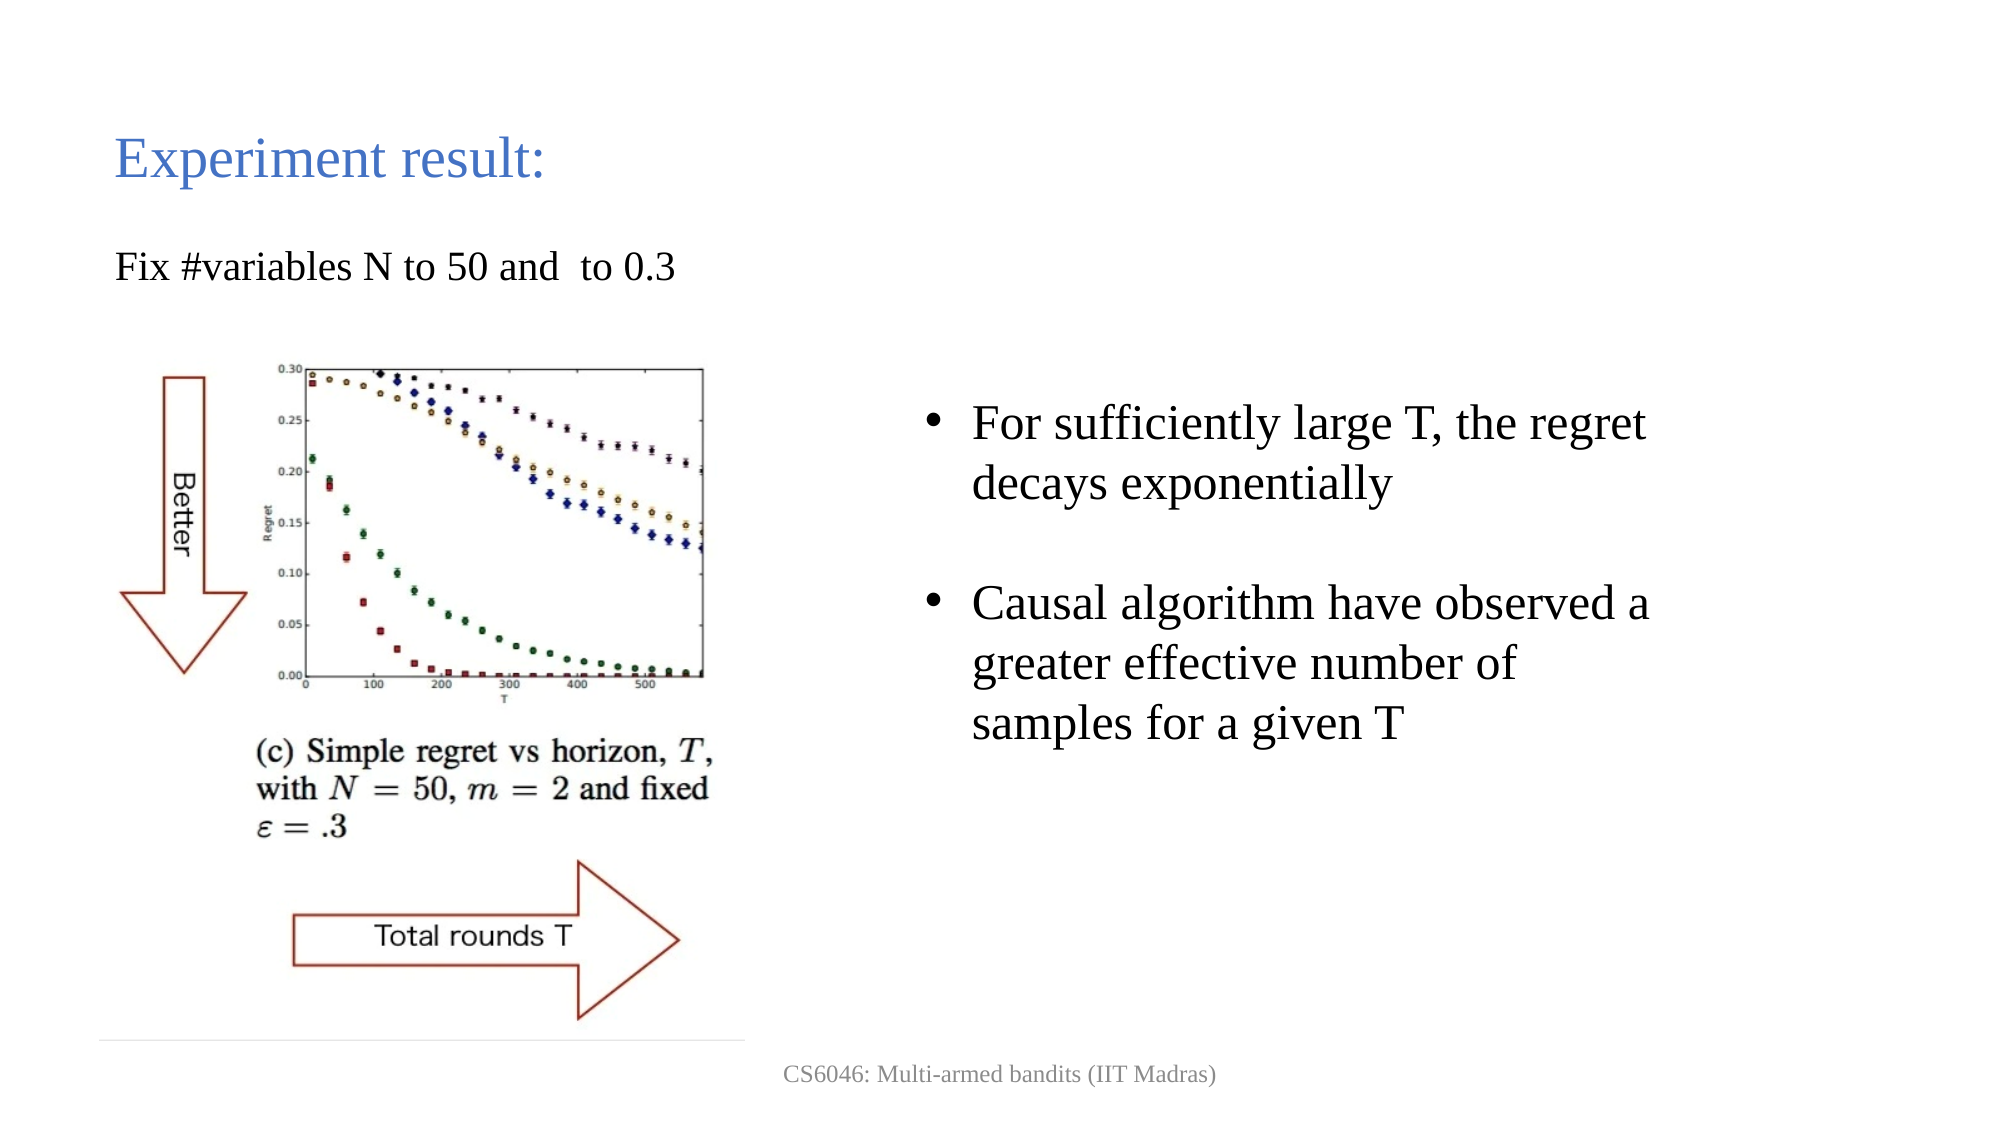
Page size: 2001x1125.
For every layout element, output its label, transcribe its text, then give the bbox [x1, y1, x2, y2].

footer CS6046: Multi-armed bandits (IIT Madras) [662, 1042, 1338, 1103]
picture [99, 348, 746, 1041]
text_box For sufficiently large T, the regret decays exponentially Causal algorithm have observed a greater effective number of samples for a given T [910, 382, 1696, 758]
